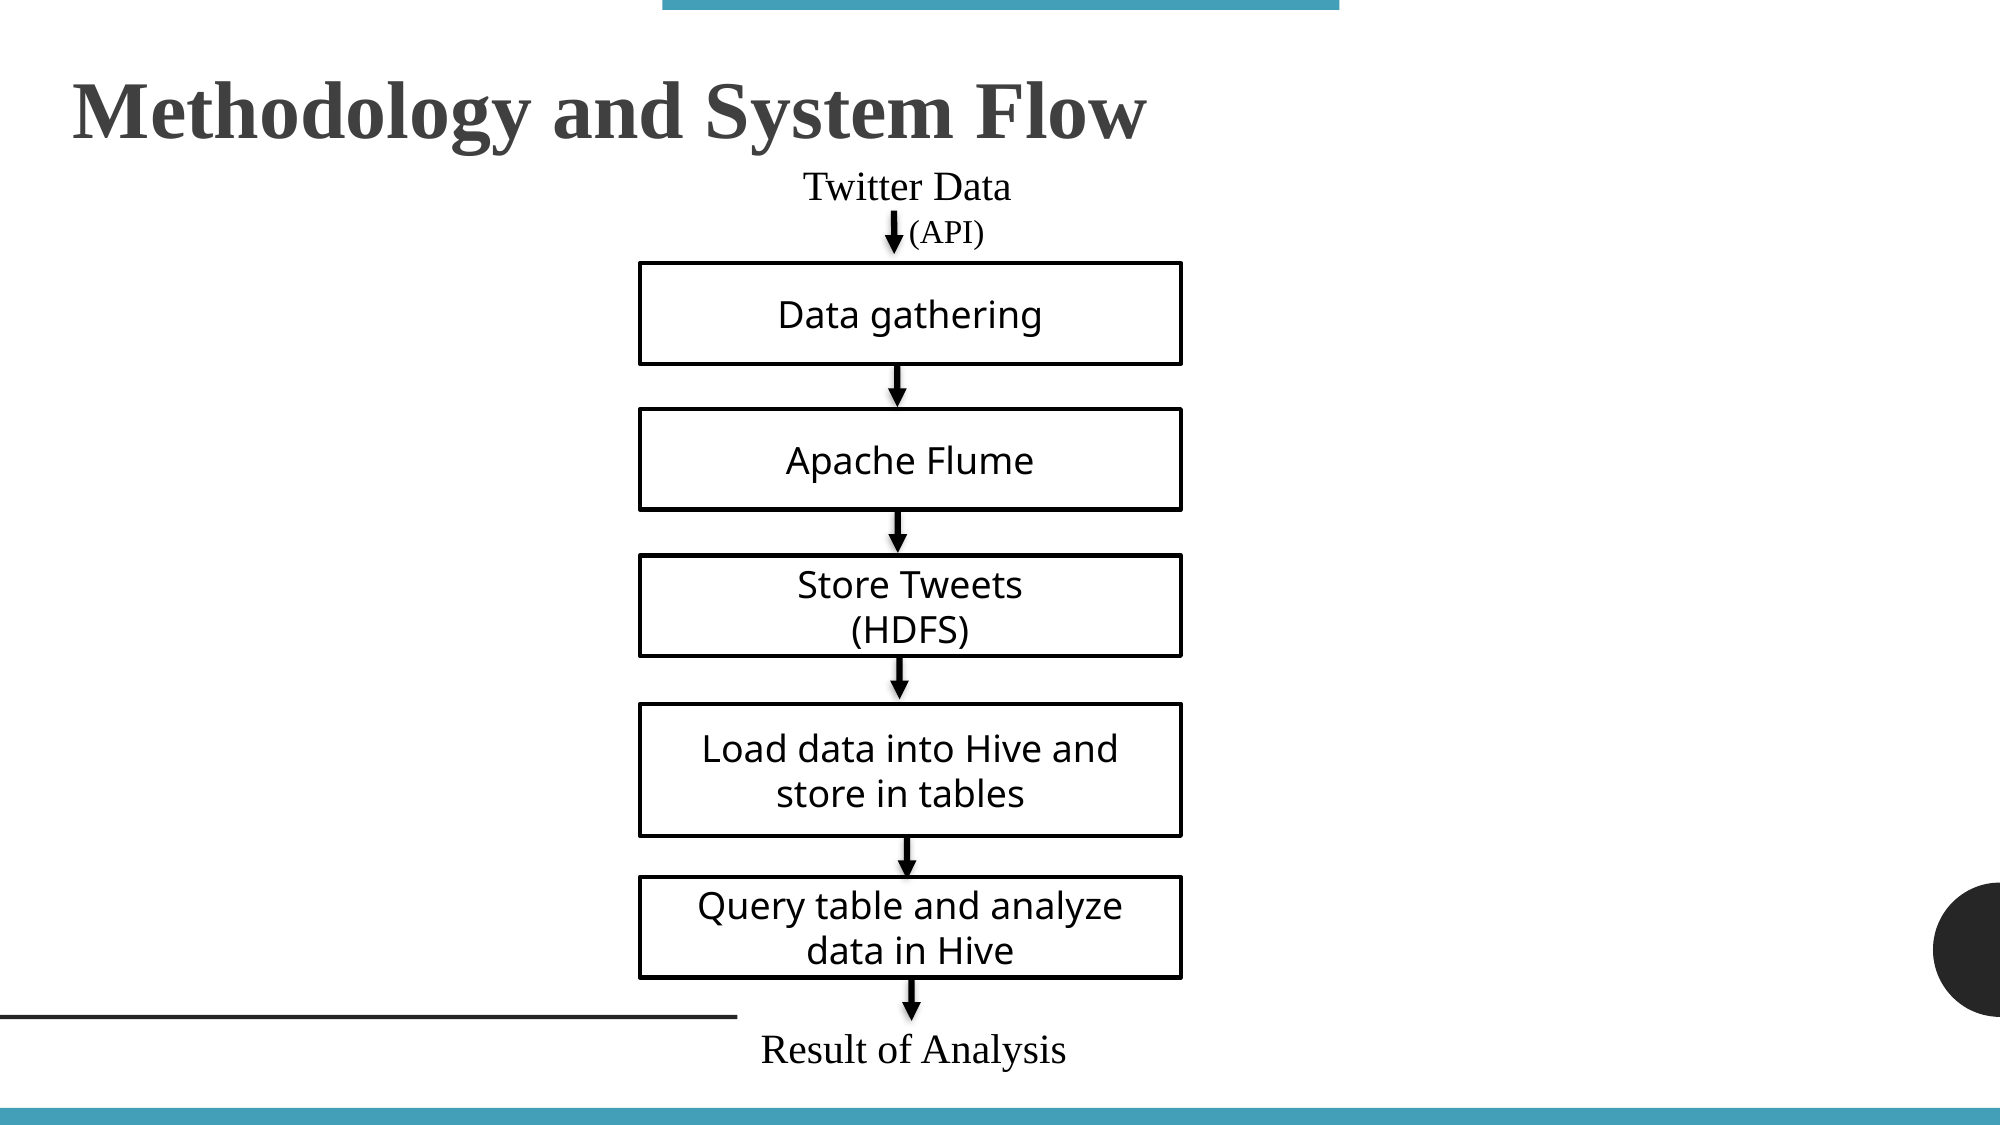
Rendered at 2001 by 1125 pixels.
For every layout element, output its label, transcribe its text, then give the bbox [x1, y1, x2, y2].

text_box (API) [894, 203, 1079, 259]
text_box Methodology and System Flow [58, 36, 1988, 163]
text_box Twitter Data [788, 150, 1212, 216]
text_box Store Tweets (HDFS) [638, 553, 1183, 658]
text_box [890, 655, 909, 700]
text_box [887, 363, 907, 408]
text_box [902, 977, 921, 1021]
text_box Result of Analysis [745, 1014, 1170, 1079]
text_box [884, 210, 894, 254]
text_box [897, 835, 917, 880]
text_box Query table and analyze data in Hive [638, 875, 1183, 980]
text_box Load data into Hive and store in tables [638, 702, 1183, 838]
text_box Apache Flume [638, 407, 1183, 512]
text_box Data gathering [638, 261, 1183, 366]
text_box [888, 509, 908, 553]
